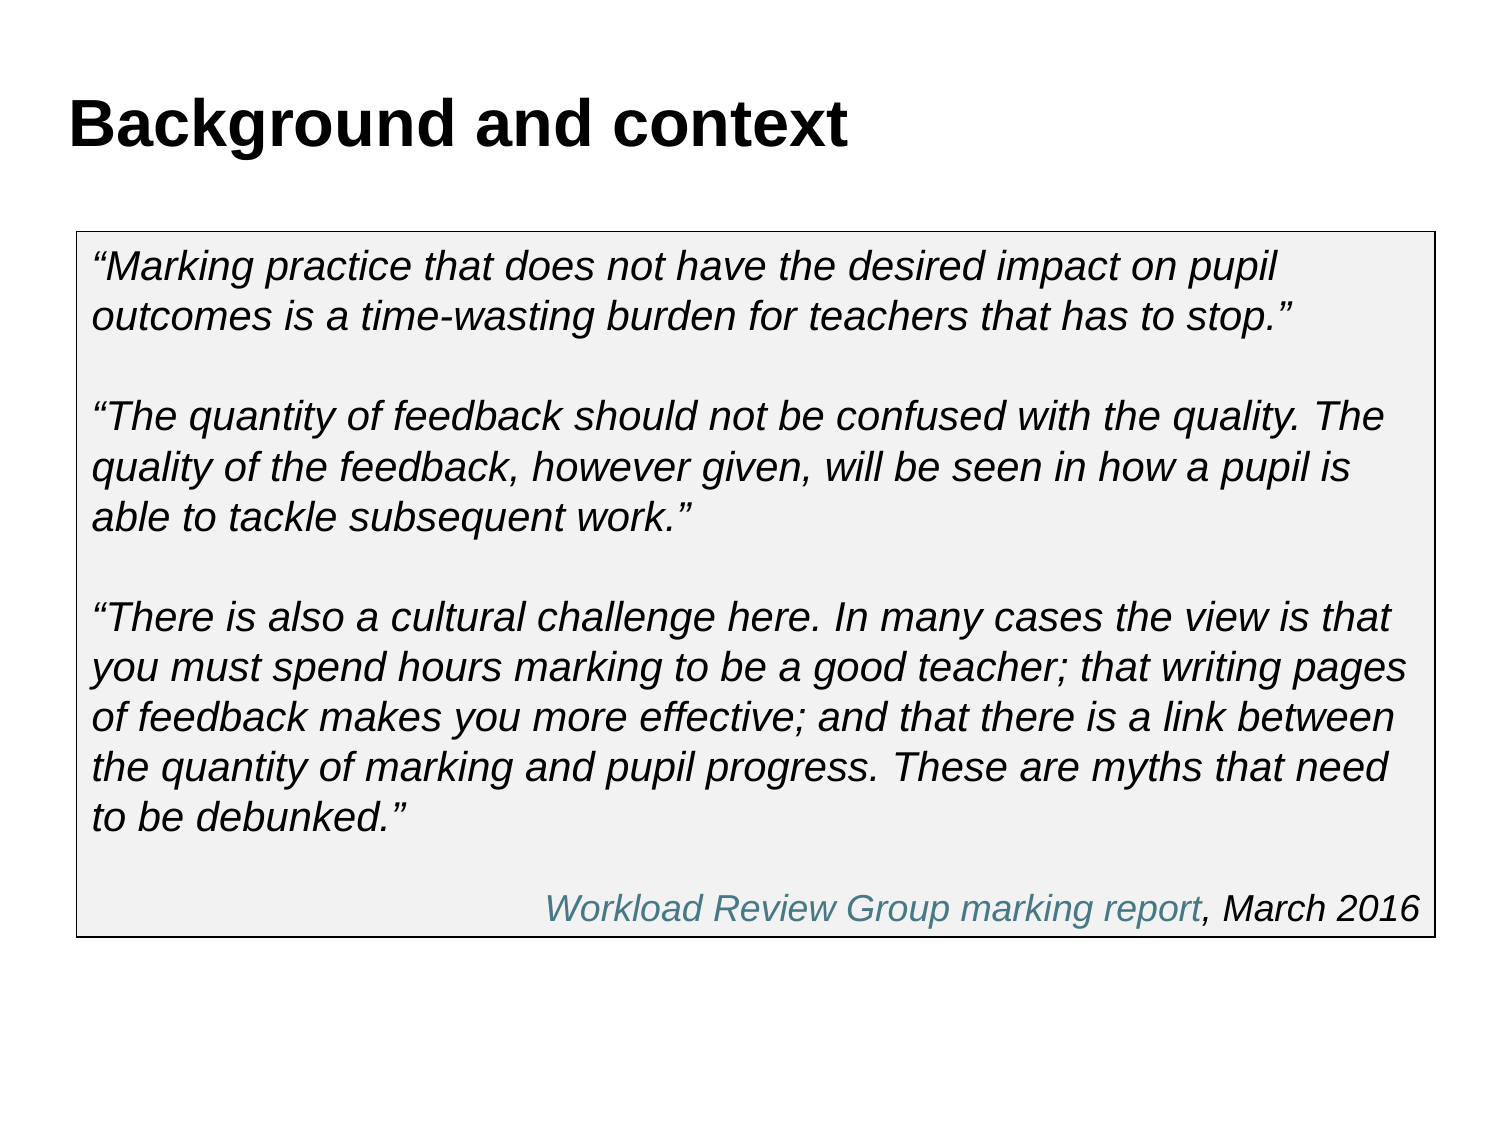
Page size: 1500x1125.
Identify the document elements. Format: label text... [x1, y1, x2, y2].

text_box “Marking practice that does not have the desired impact on pupil outcomes is a time-wasting burden for teachers that has to stop.” “The quantity of feedback should not be confused with the quality. The quality of the feedback, however given, will be seen in how a pupil is able to tackle subsequent work.” “There is also a cultural challenge here. In many cases the view is that you must spend hours marking to be a good teacher; that writing pages of feedback makes you more effective; and that there is a link between the quantity of marking and pupil progress. These are myths that need to be debunked.” Workload Review Group marking report, March 2016 [76, 231, 1436, 937]
title Background and context [53, 42, 1459, 197]
